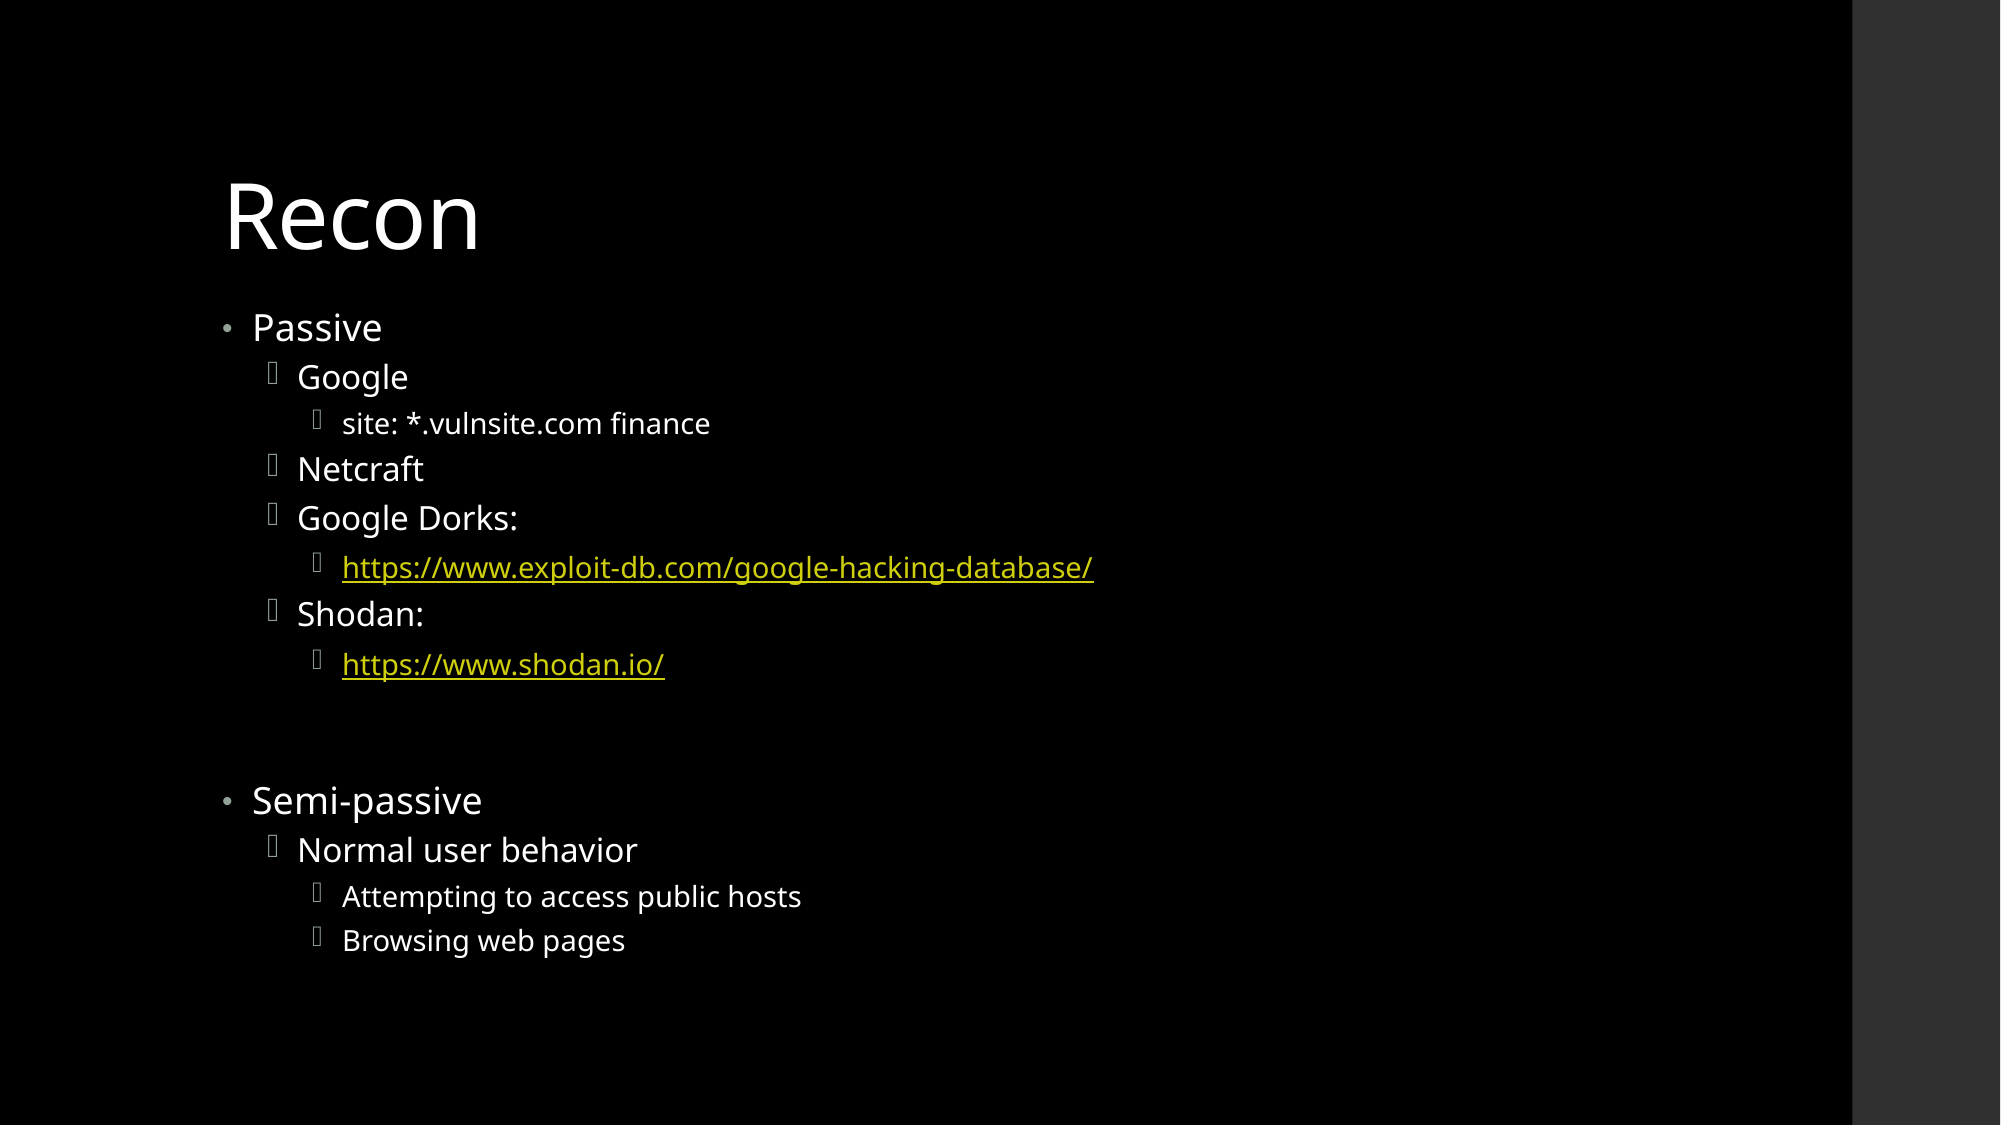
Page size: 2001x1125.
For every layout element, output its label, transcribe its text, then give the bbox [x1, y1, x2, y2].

list Passive Google site: *.vulnsite.com finance Netcraft Google Dorks: https://www.exploit-db.com/google-hacking-database/ Shodan: https://www.shodan.io/ Semi-passive Normal user behavior Attempting to access public hosts Browsing web pages [206, 299, 1617, 1014]
title Recon [206, 60, 1797, 278]
